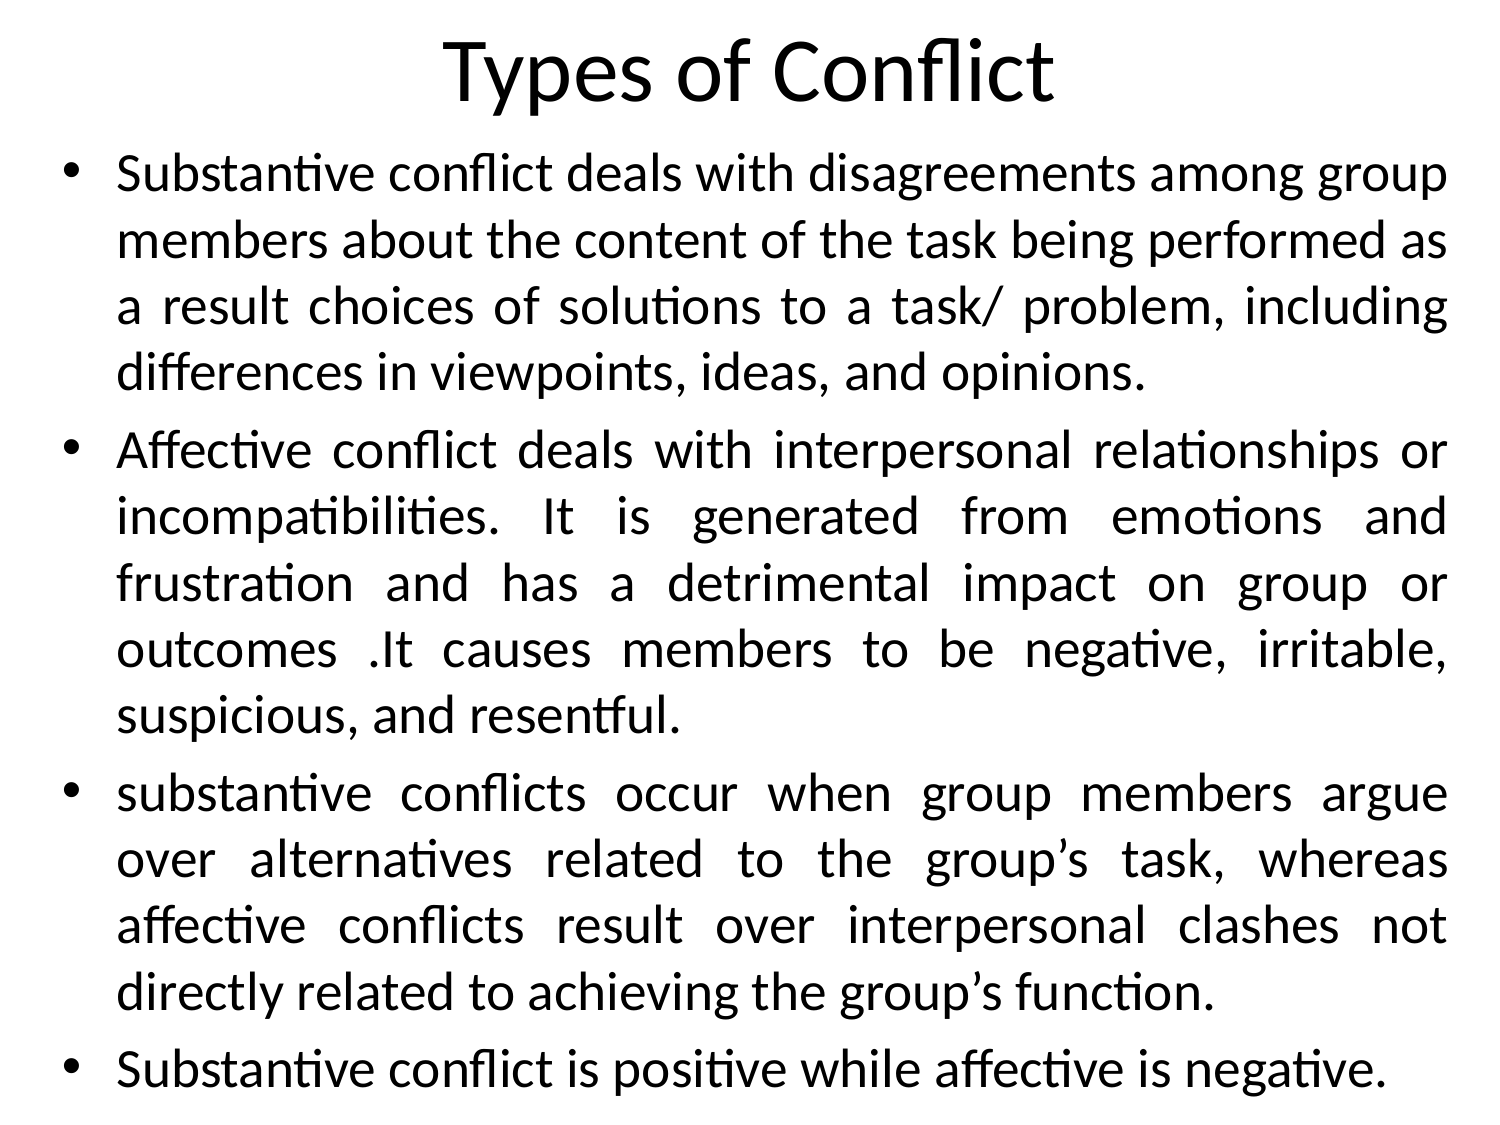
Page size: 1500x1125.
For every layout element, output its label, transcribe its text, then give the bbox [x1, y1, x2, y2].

list Substantive conflict deals with disagreements among group members about the content of the task being performed as a result choices of solutions to a task/ problem, including differences in viewpoints, ideas, and opinions. Affective conflict deals with interpersonal relationships or incompatibilities. It is generated from emotions and frustration and has a detrimental impact on group or outcomes .It causes members to be negative, irritable, suspicious, and resentful. substantive conflicts occur when group members argue over alternatives related to the group’s task, whereas affective conflicts result over interpersonal clashes not directly related to achieving the group’s function. Substantive conflict is positive while affective is negative. [46, 128, 1465, 1125]
title Types of Conflict [75, 0, 1425, 128]
